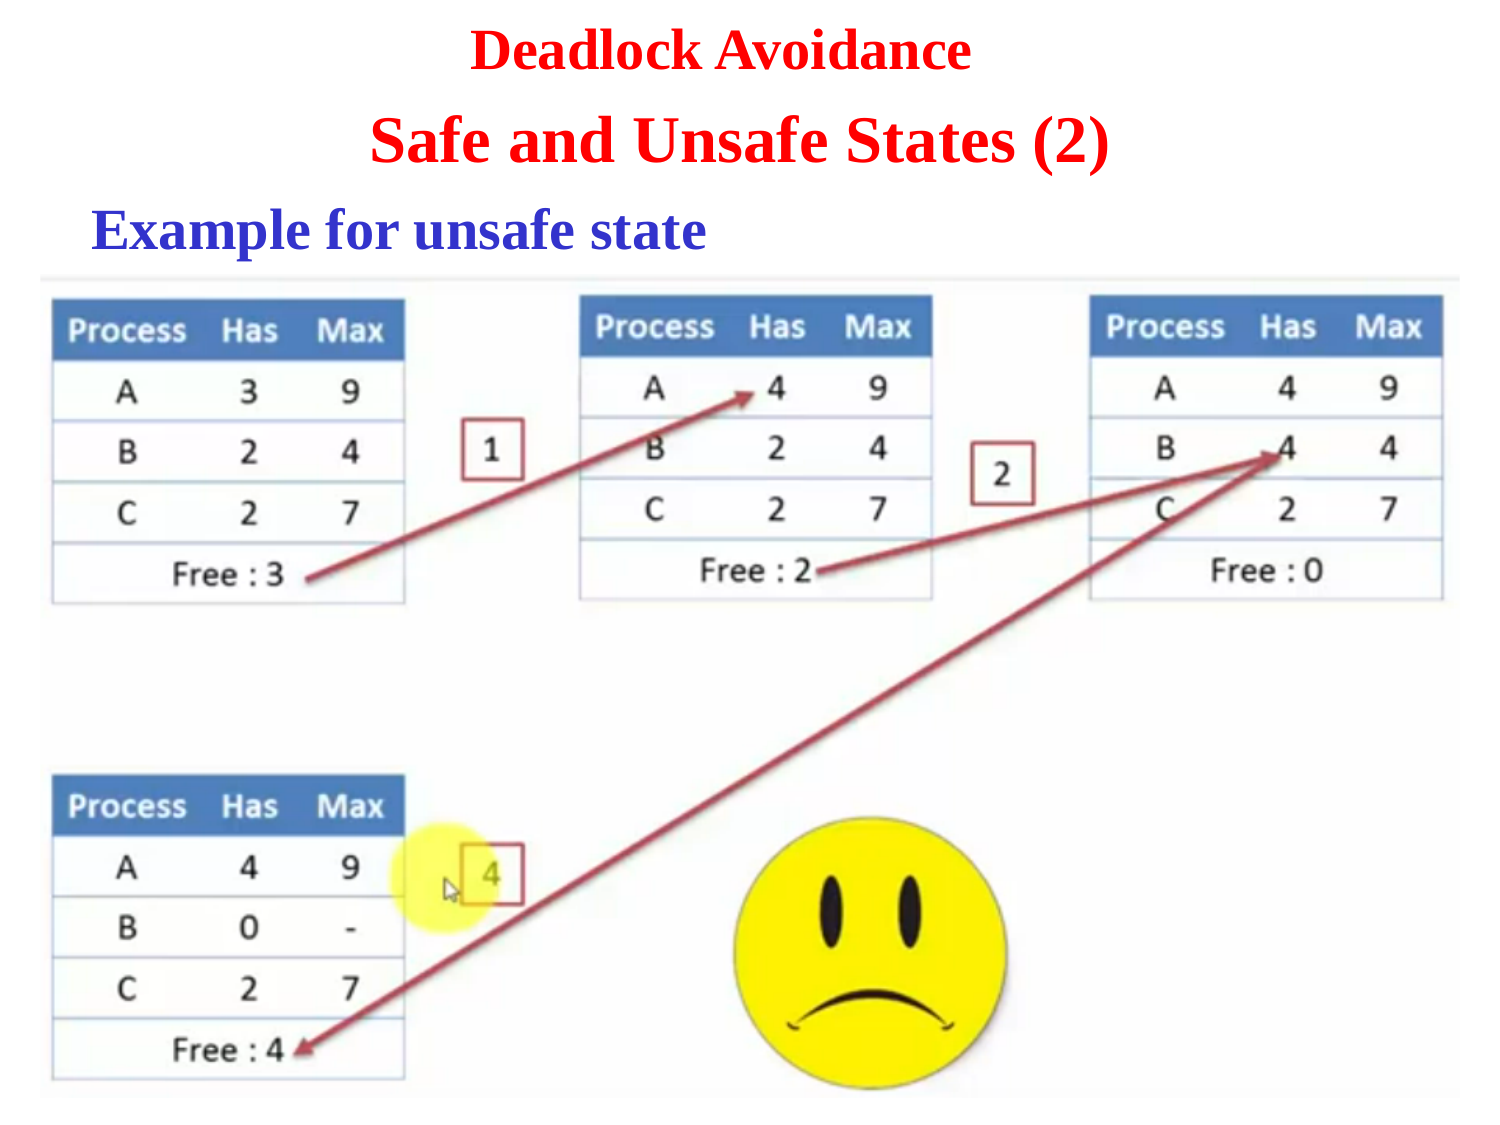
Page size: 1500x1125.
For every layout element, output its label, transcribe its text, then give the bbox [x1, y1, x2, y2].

text_box Deadlock Avoidance [84, 3, 1360, 89]
list Example for unsafe state [61, 191, 737, 274]
title Safe and Unsafe States (2) [103, 33, 1379, 237]
picture [40, 274, 1460, 1098]
